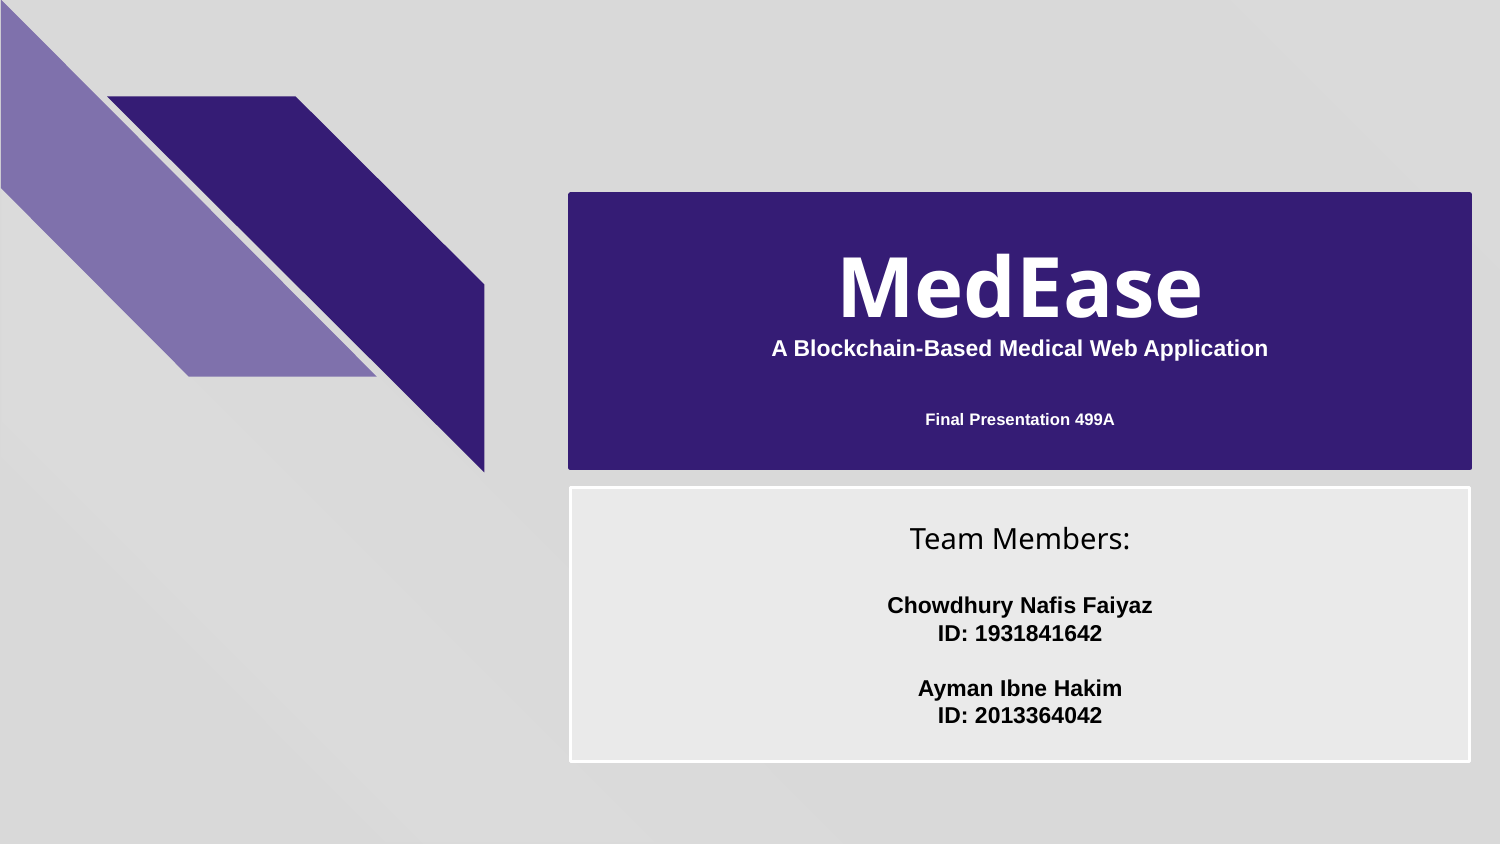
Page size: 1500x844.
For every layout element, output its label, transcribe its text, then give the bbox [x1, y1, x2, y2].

text_box Team Members: Chowdhury Nafis Faiyaz ID: 1931841642 Ayman Ibne Hakim ID: 2013364042 [570, 487, 1470, 762]
title MedEase A Blockchain-Based Medical Web Application Final Presentation 499A [570, 194, 1470, 469]
